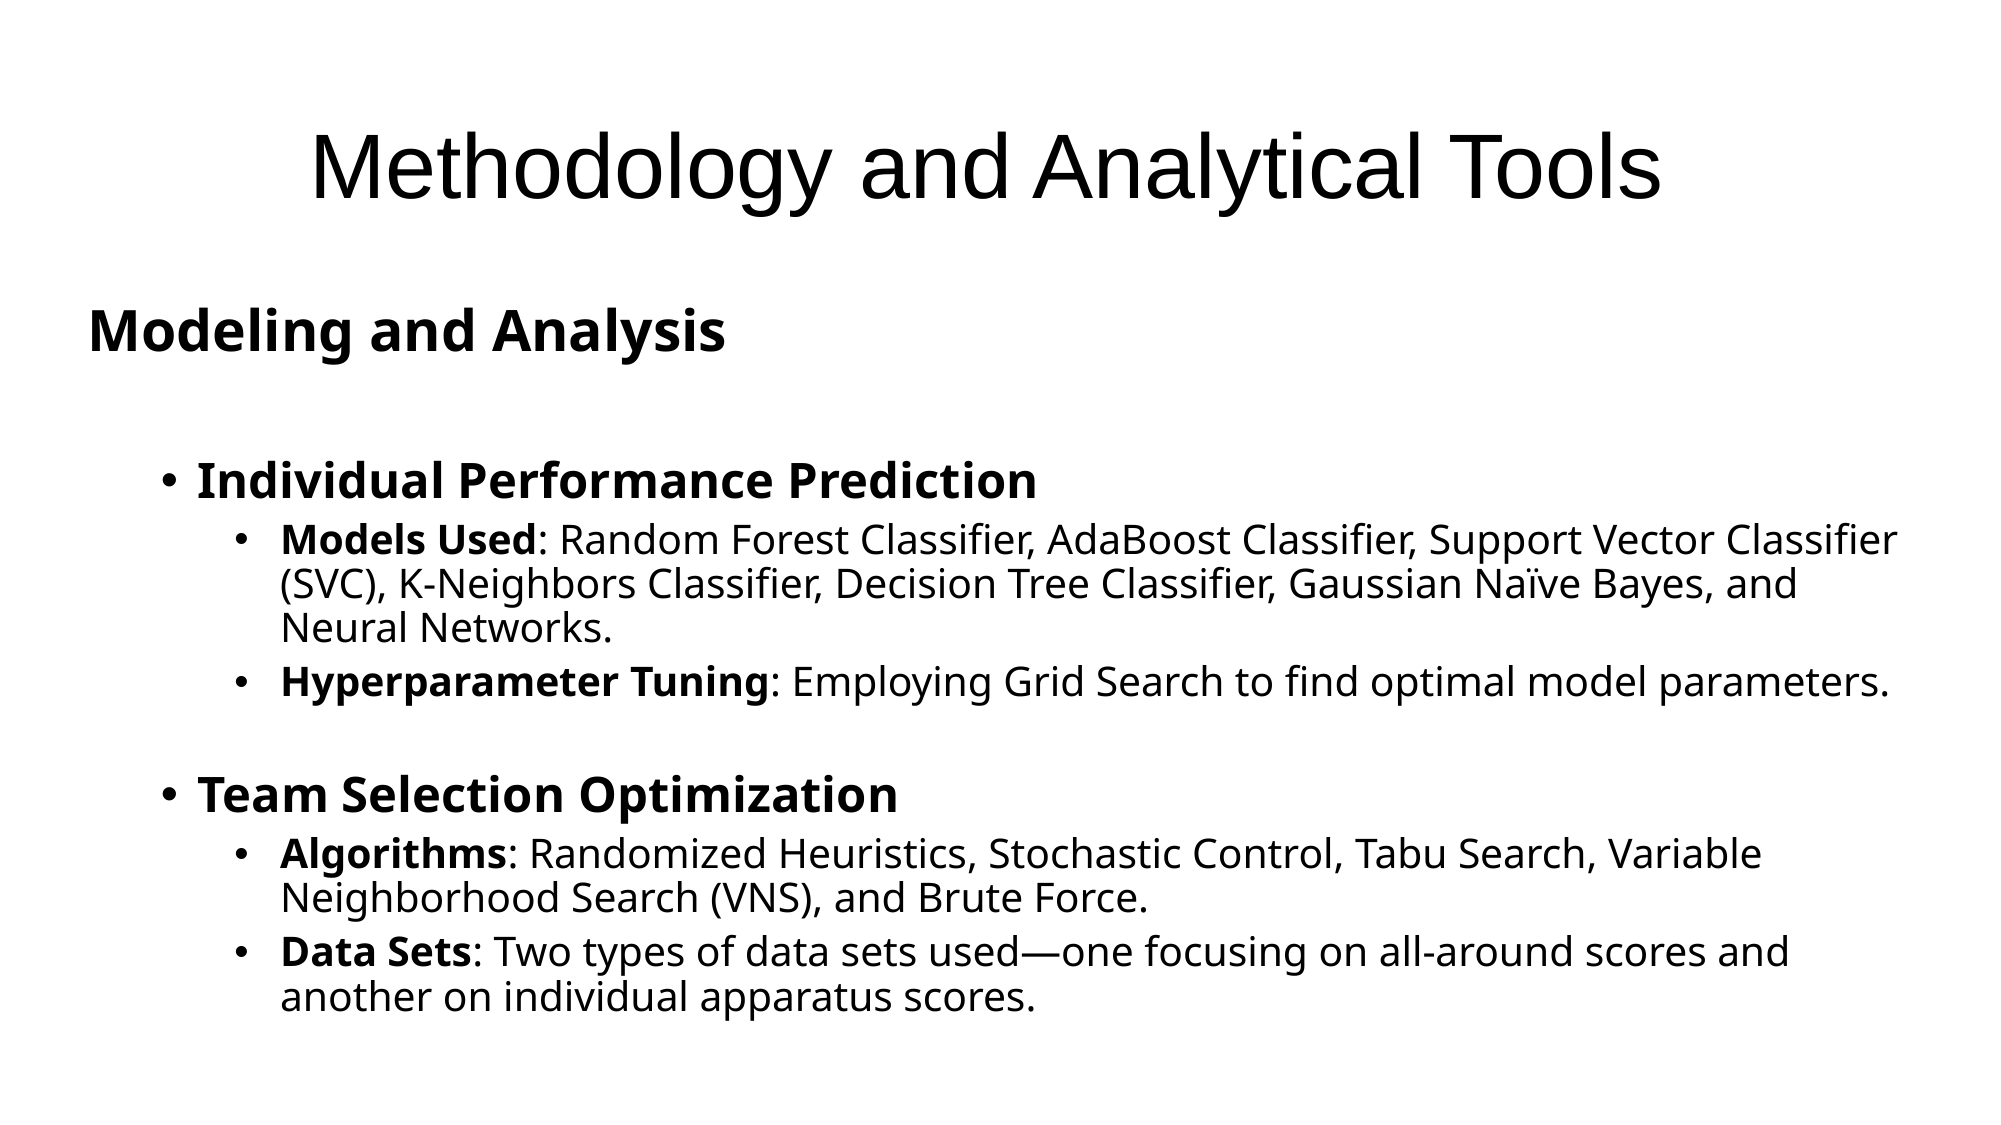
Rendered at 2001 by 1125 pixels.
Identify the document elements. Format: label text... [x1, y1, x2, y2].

list Modeling and Analysis Individual Performance Prediction Models Used: Random Forest Classifier, AdaBoost Classifier, Support Vector Classifier (SVC), K-Neighbors Classifier, Decision Tree Classifier, Gaussian Naïve Bayes, and Neural Networks. Hyperparameter Tuning: Employing Grid Search to find optimal model parameters. Team Selection Optimization Algorithms: Randomized Heuristics, Stochastic Control, Tabu Search, Variable Neighborhood Search (VNS), and Brute Force. Data Sets: Two types of data sets used—one focusing on all-around scores and another on individual apparatus scores. [72, 294, 1932, 1066]
title Methodology and Analytical Tools [137, 59, 1863, 278]
